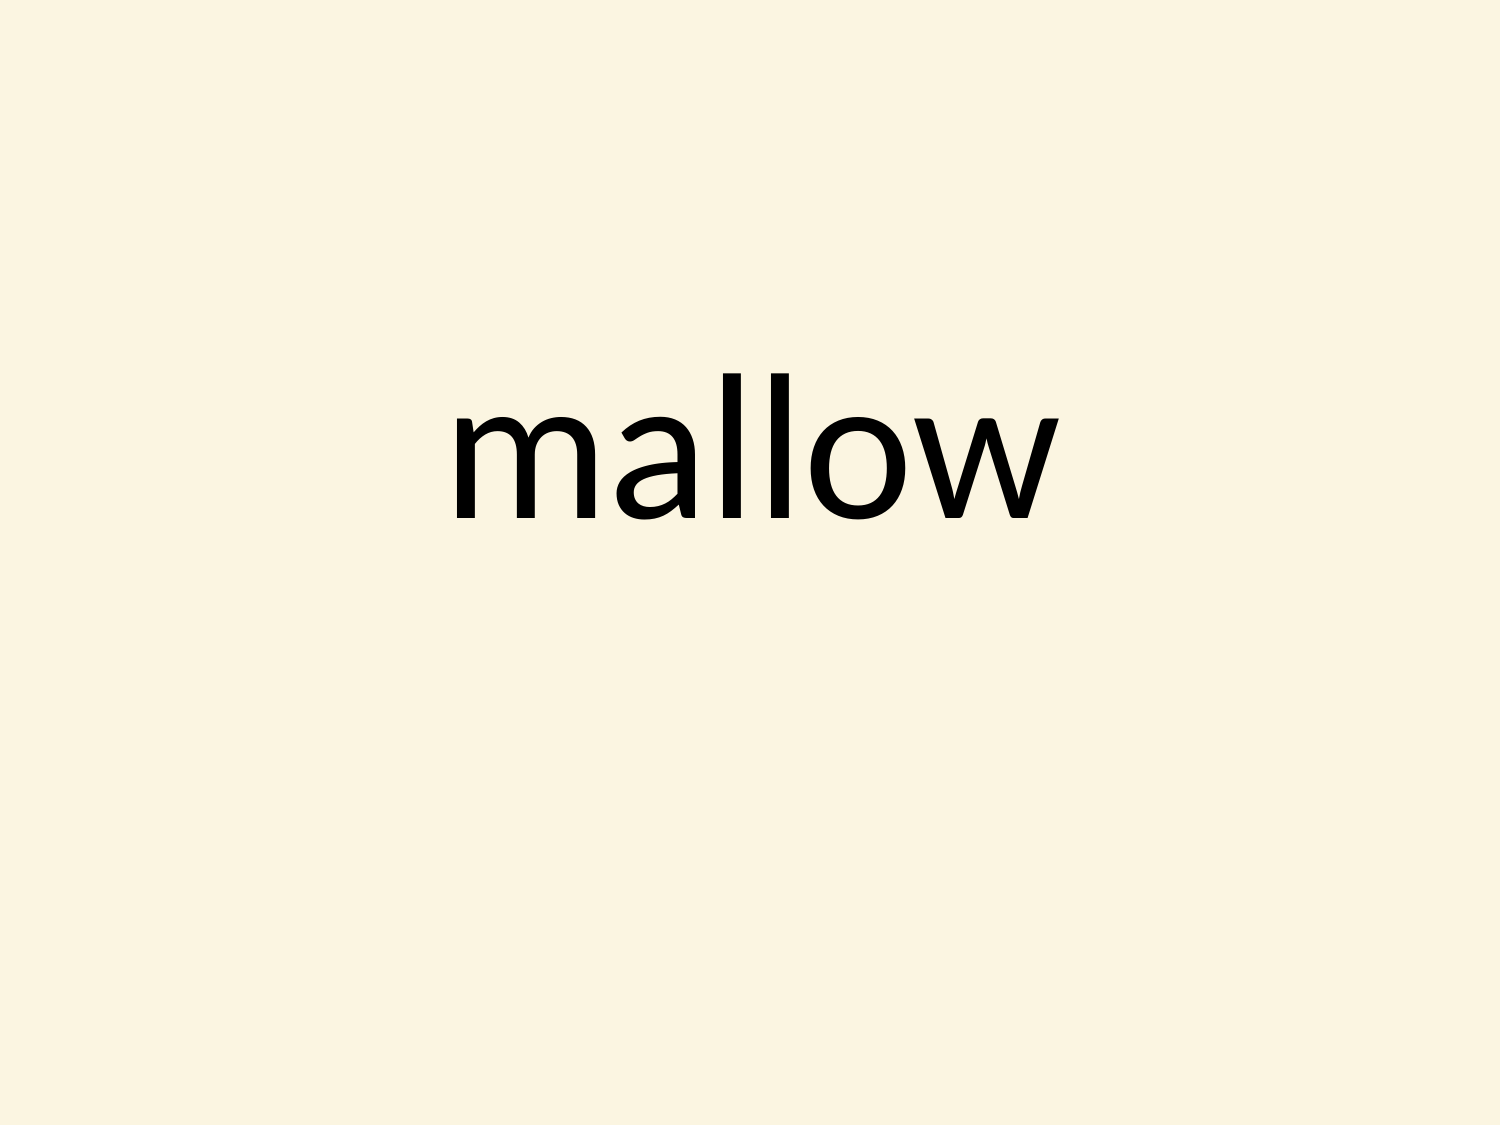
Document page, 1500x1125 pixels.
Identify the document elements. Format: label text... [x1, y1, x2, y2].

list mallow [76, 302, 1428, 669]
